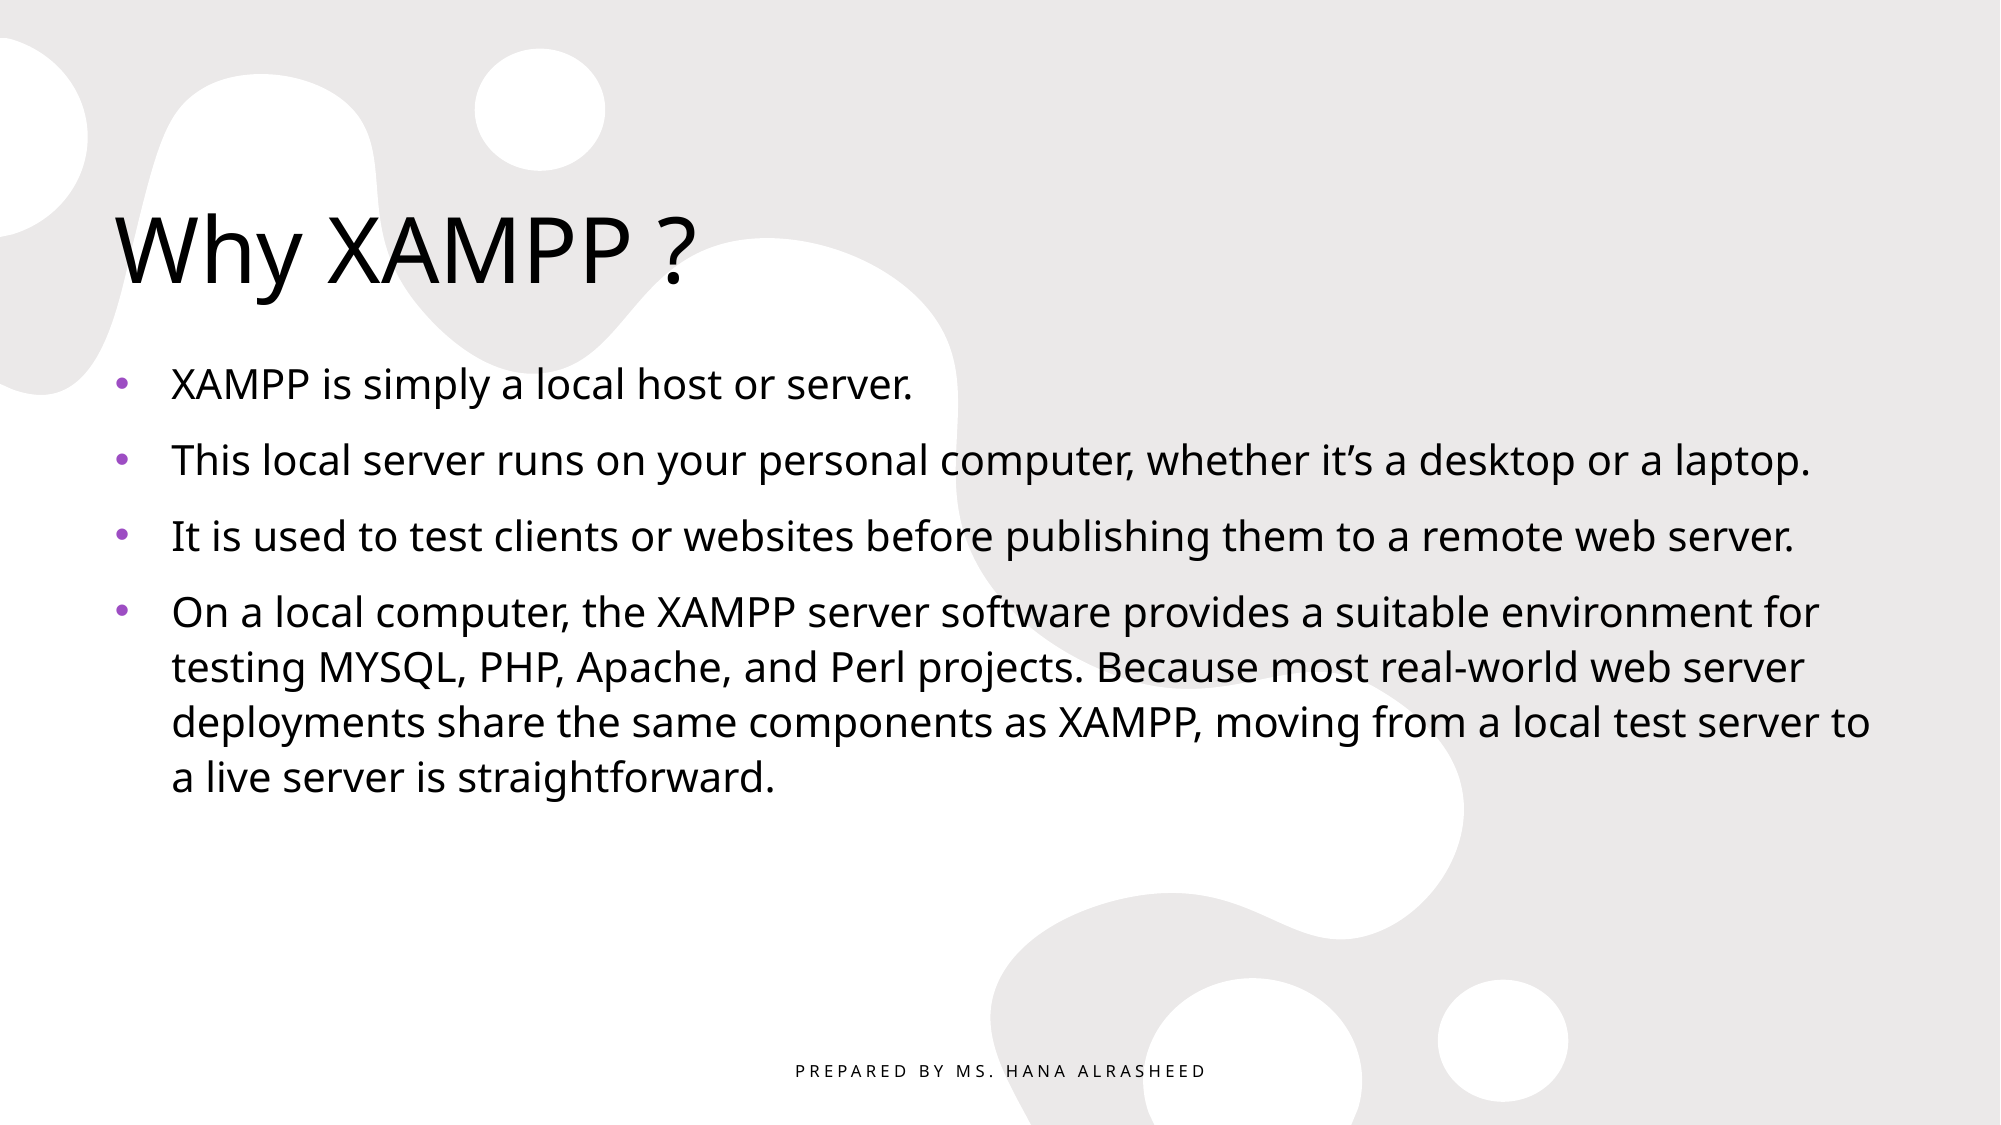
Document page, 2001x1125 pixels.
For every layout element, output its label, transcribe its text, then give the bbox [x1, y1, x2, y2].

title Why XAMPP ? [99, 91, 1900, 309]
list XAMPP is simply a local host or server. This local server runs on your personal computer, whether it’s a desktop or a laptop. It is used to test clients or websites before publishing them to a remote web server. On a local computer, the XAMPP server software provides a suitable environment for testing MYSQL, PHP, Apache, and Perl projects. Because most real-world web server deployments share the same components as XAMPP, moving from a local test server to a live server is straightforward. [99, 345, 1900, 1008]
footer Prepared By Ms. Hana AlRasheed [662, 1042, 1338, 1103]
